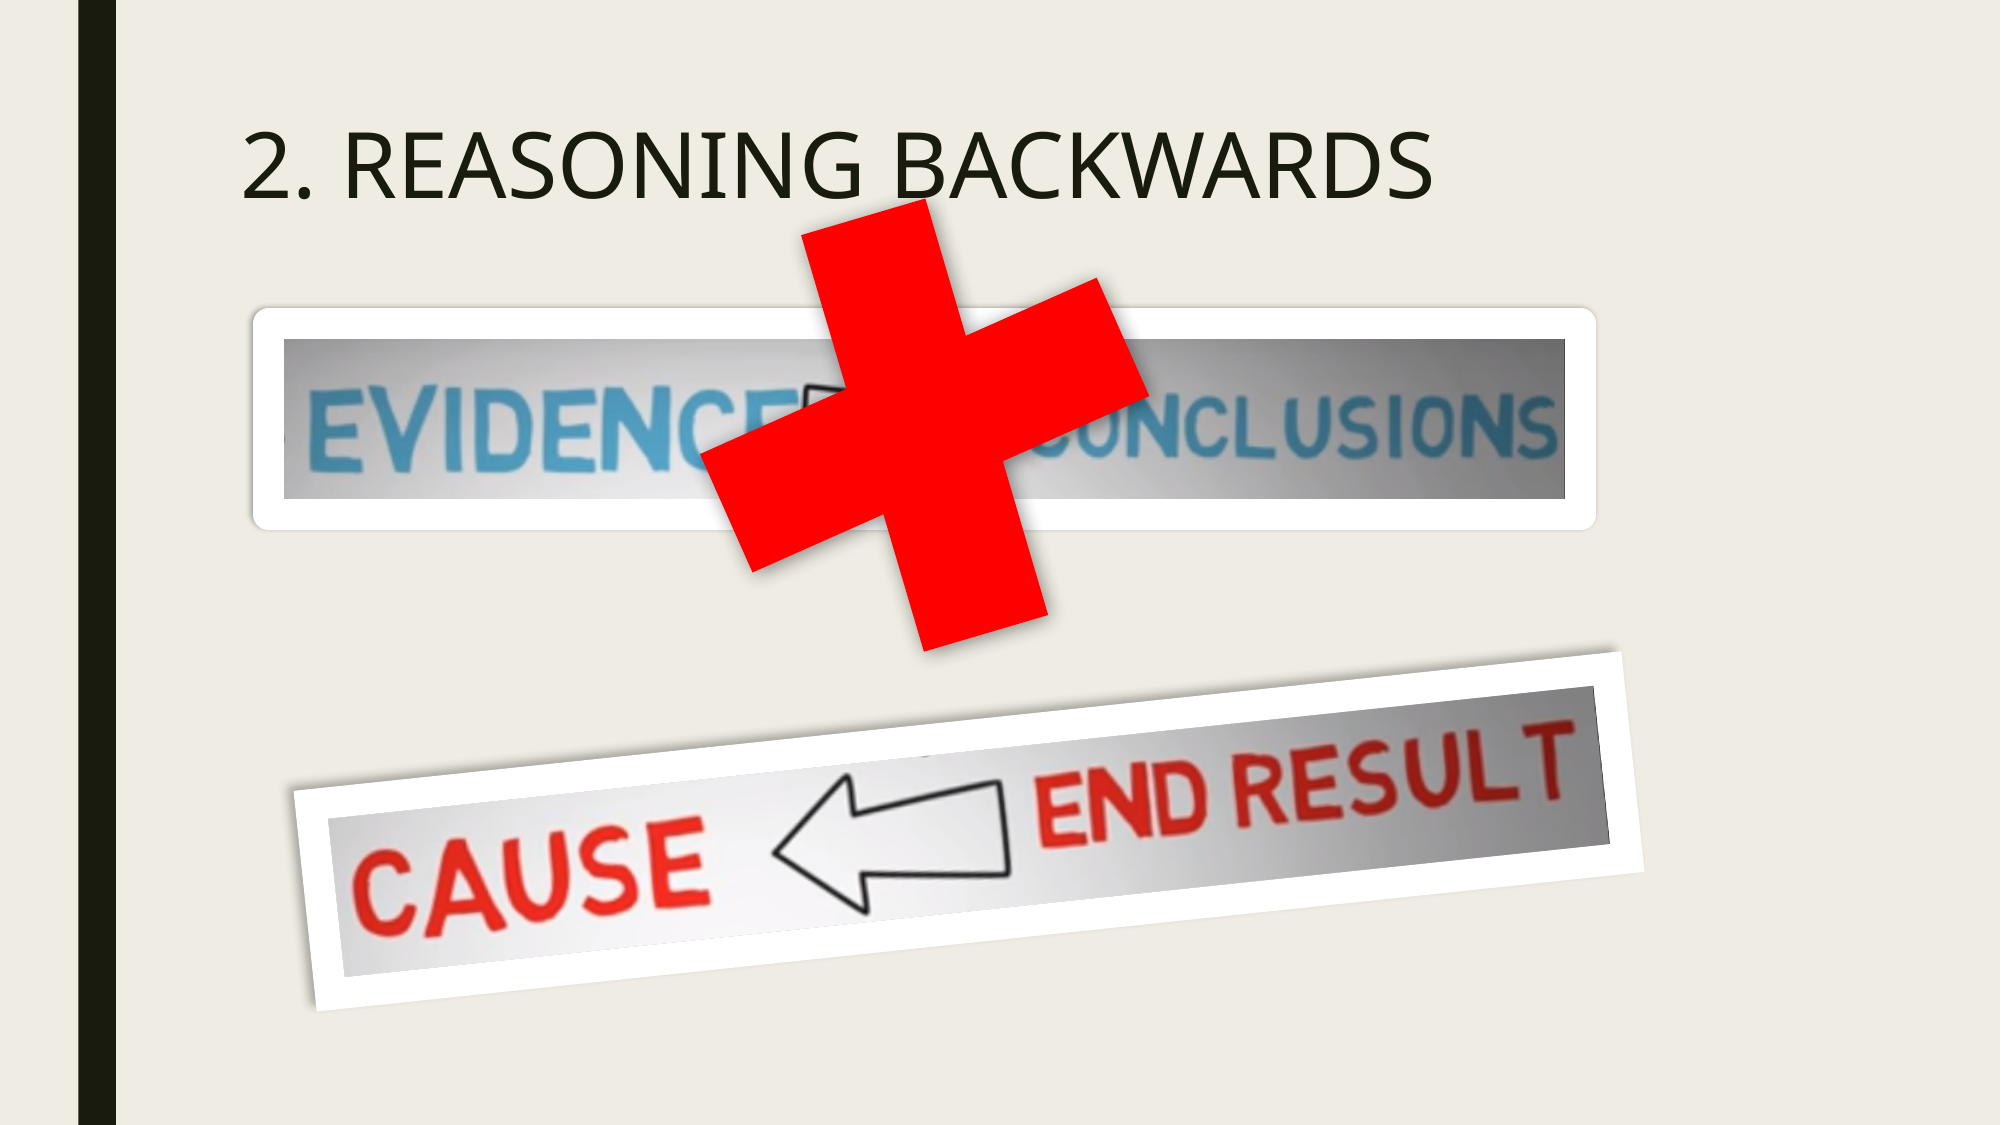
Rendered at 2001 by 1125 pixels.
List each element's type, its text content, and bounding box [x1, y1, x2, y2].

text_box [798, 195, 1128, 339]
title 2. REASONING BACKWARDS [225, 112, 1800, 357]
picture [284, 339, 1566, 499]
text_box [716, 499, 1051, 655]
picture [329, 686, 1609, 976]
